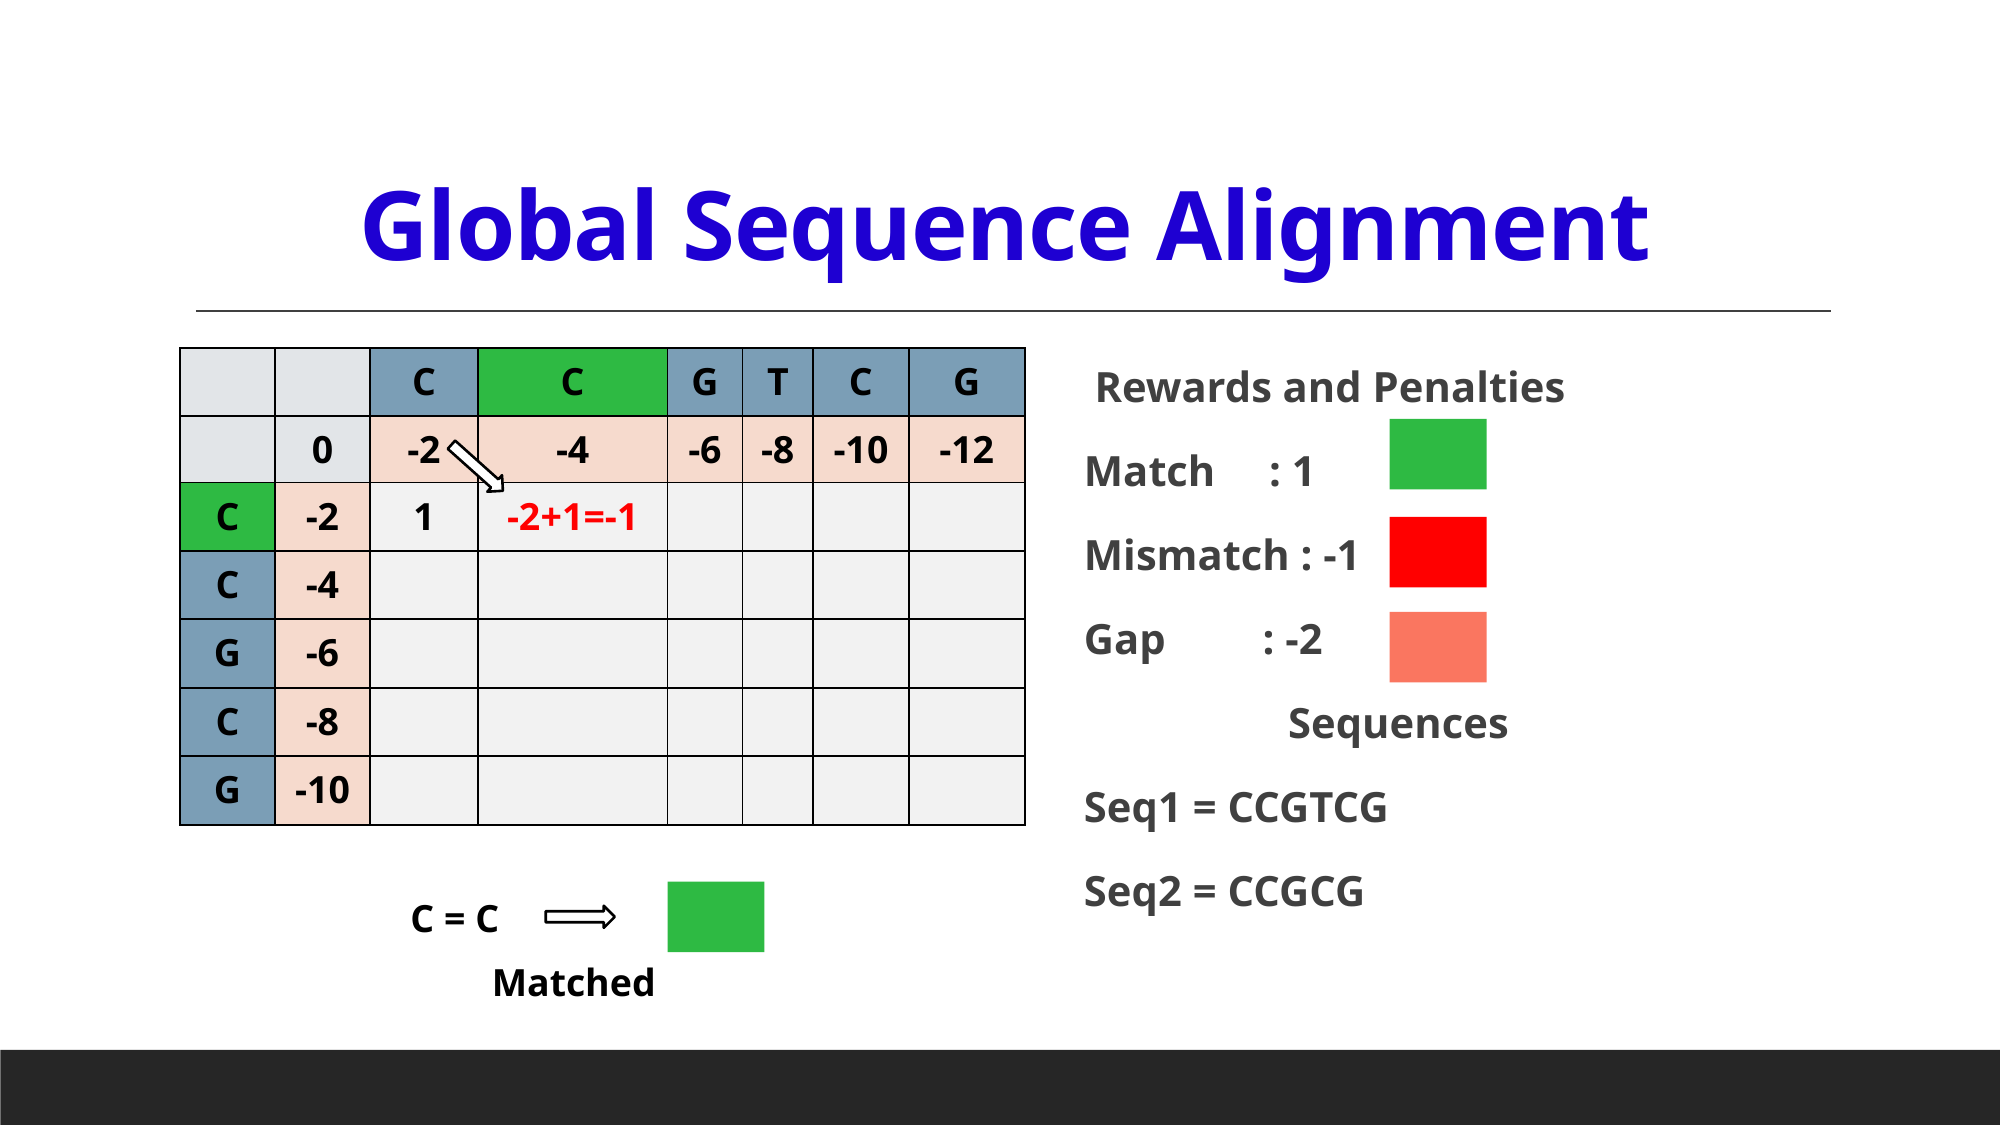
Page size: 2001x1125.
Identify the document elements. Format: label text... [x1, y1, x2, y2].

table_cell [814, 620, 908, 687]
table_cell [910, 689, 1024, 755]
table_cell [743, 552, 812, 618]
table_cell [743, 483, 812, 550]
table_cell [910, 620, 1024, 687]
table_header C [814, 349, 908, 415]
table_cell [668, 620, 742, 687]
table_cell [910, 552, 1024, 618]
table_cell -4 [276, 552, 369, 618]
table_cell [743, 689, 812, 755]
table_header T [743, 349, 812, 415]
table_cell [479, 620, 667, 687]
table_cell C [181, 689, 274, 755]
table_header [276, 349, 369, 415]
table_cell -6 [276, 620, 369, 687]
table_cell -10 [814, 417, 908, 482]
table_cell -2 [276, 483, 369, 550]
table_cell [371, 620, 477, 687]
table_header C [371, 349, 477, 415]
table_cell 0 [276, 417, 369, 482]
table_header C [479, 349, 667, 415]
table_cell -12 [910, 417, 1024, 482]
text_box [544, 904, 616, 930]
table_cell [743, 757, 812, 824]
title Global Sequence Alignment [179, 109, 1830, 348]
table_cell C [181, 552, 274, 618]
table_cell -8 [276, 689, 369, 755]
text_box [1388, 417, 1488, 491]
table_cell [371, 757, 477, 824]
text_box [666, 880, 766, 953]
table_cell -8 [743, 417, 812, 482]
table_cell -2+1=-1 [479, 483, 667, 550]
table_cell -4 [479, 417, 667, 482]
table_cell [814, 552, 908, 618]
table_cell [814, 689, 908, 755]
table_cell -2 [371, 417, 477, 482]
text_box C = C [395, 887, 546, 948]
table_cell -6 [668, 417, 742, 482]
table_cell G [181, 757, 274, 824]
table_cell [910, 757, 1024, 824]
table_cell 1 [371, 483, 477, 550]
table_cell [181, 417, 274, 482]
table_header [181, 349, 274, 415]
table_cell [668, 483, 742, 550]
table_cell C [181, 483, 274, 550]
table_cell [668, 757, 742, 824]
table_cell [743, 620, 812, 687]
text_box [1388, 516, 1488, 589]
table_cell [371, 689, 477, 755]
table_cell [668, 689, 742, 755]
table_cell [814, 483, 908, 550]
table_cell [371, 552, 477, 618]
table_cell G [181, 620, 274, 687]
text_box [446, 439, 505, 493]
text_box [1388, 610, 1488, 684]
table_cell [910, 483, 1024, 550]
list Rewards and Penalties Match : 1 Mismatch : -1 Gap : -2 Sequences Seq1 = CCGTCG Seq2 = CCGCG [1068, 347, 1830, 963]
table_cell -10 [276, 757, 369, 824]
table_cell [814, 757, 908, 824]
text_box Matched [477, 952, 685, 1012]
table_cell [668, 552, 742, 618]
table_header G [668, 349, 742, 415]
table_cell [479, 689, 667, 755]
table_cell [479, 552, 667, 618]
table_header G [910, 349, 1024, 415]
table_cell [479, 757, 667, 824]
